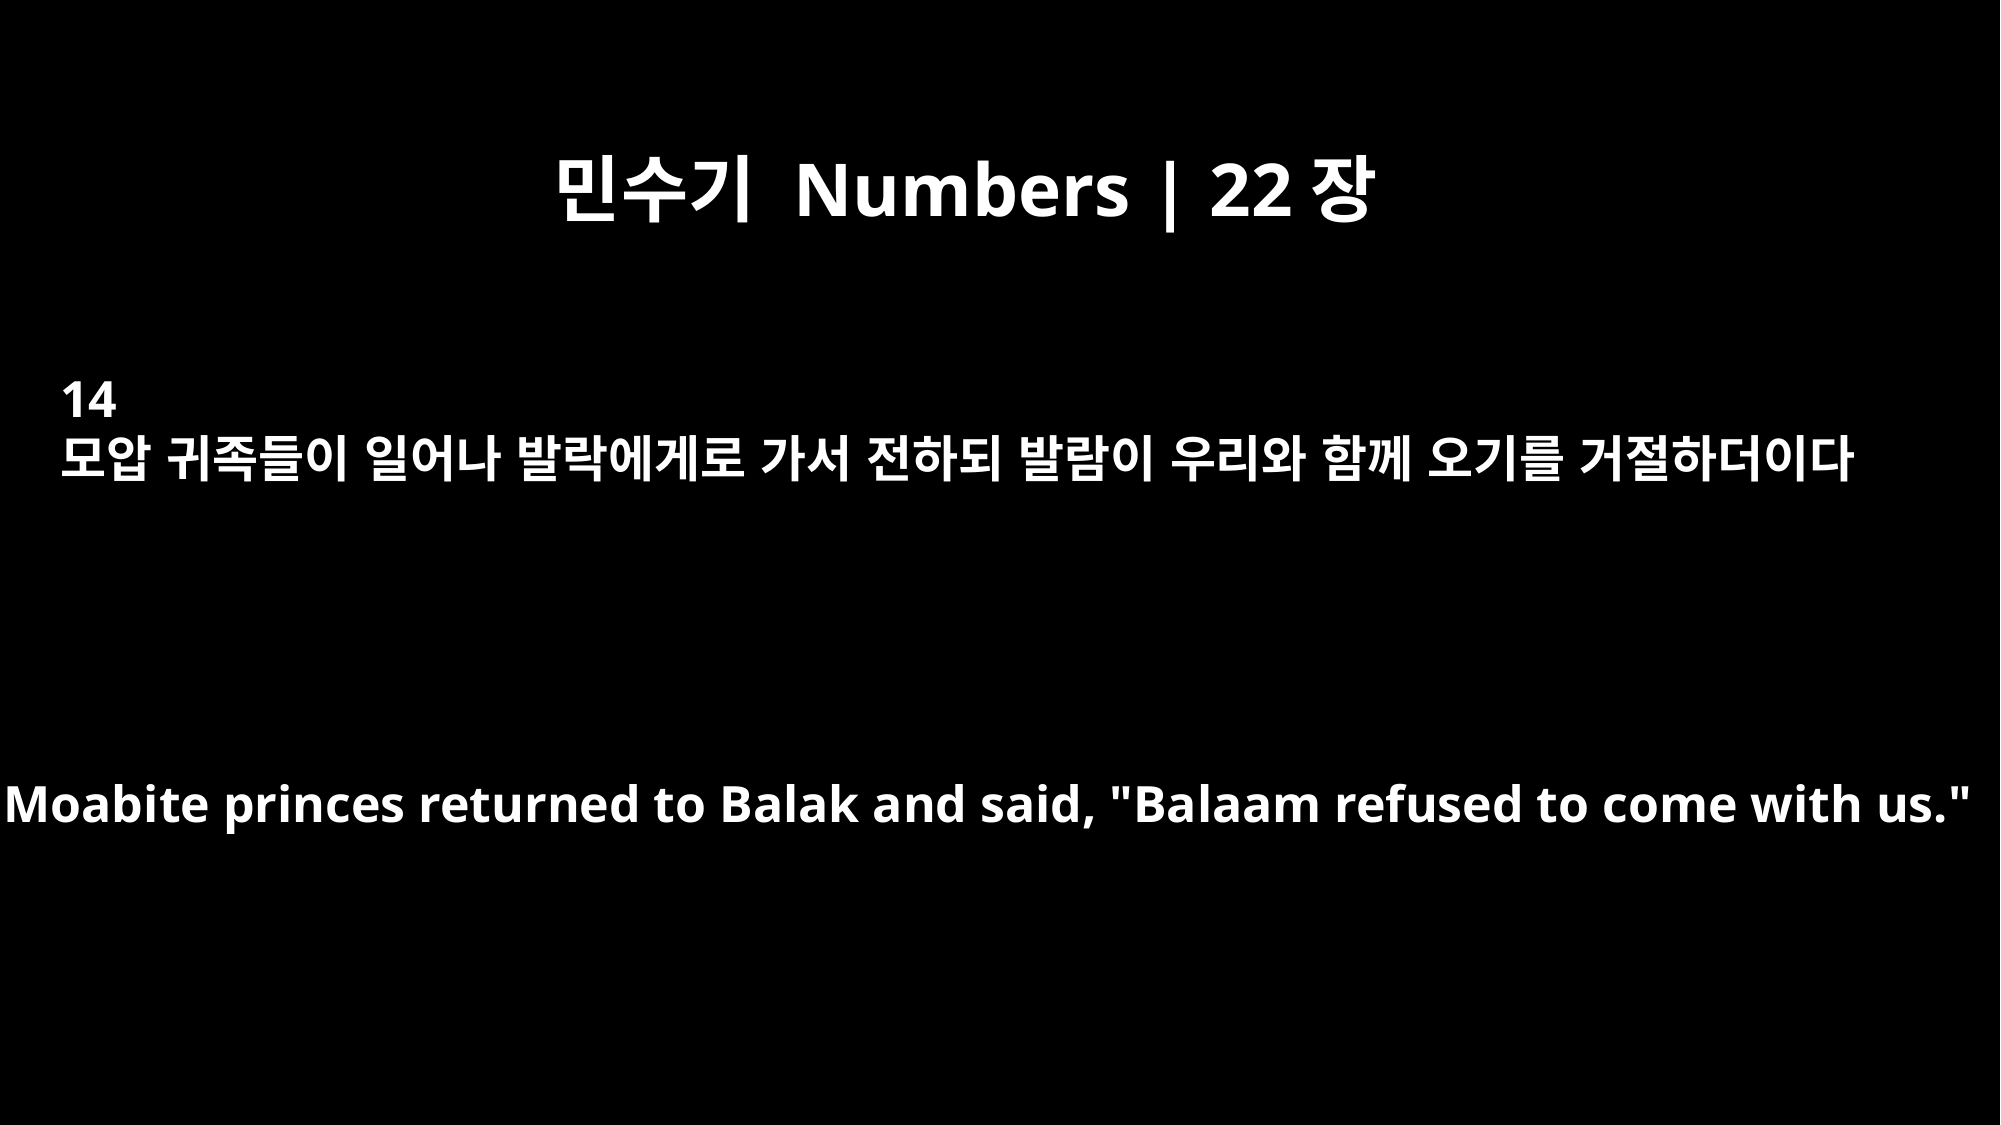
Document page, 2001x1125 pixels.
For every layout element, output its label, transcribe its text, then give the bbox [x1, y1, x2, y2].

text_box So the Moabite princes returned to Balak and said, "Balaam refused to come with us." [0, 764, 1988, 840]
text_box 민수기 Numbers | 22장 [538, 136, 1393, 239]
text_box 14 모압 귀족들이 일어나 발락에게로 가서 전하되 발람이 우리와 함께 오기를 거절하더이다 [45, 359, 1872, 495]
